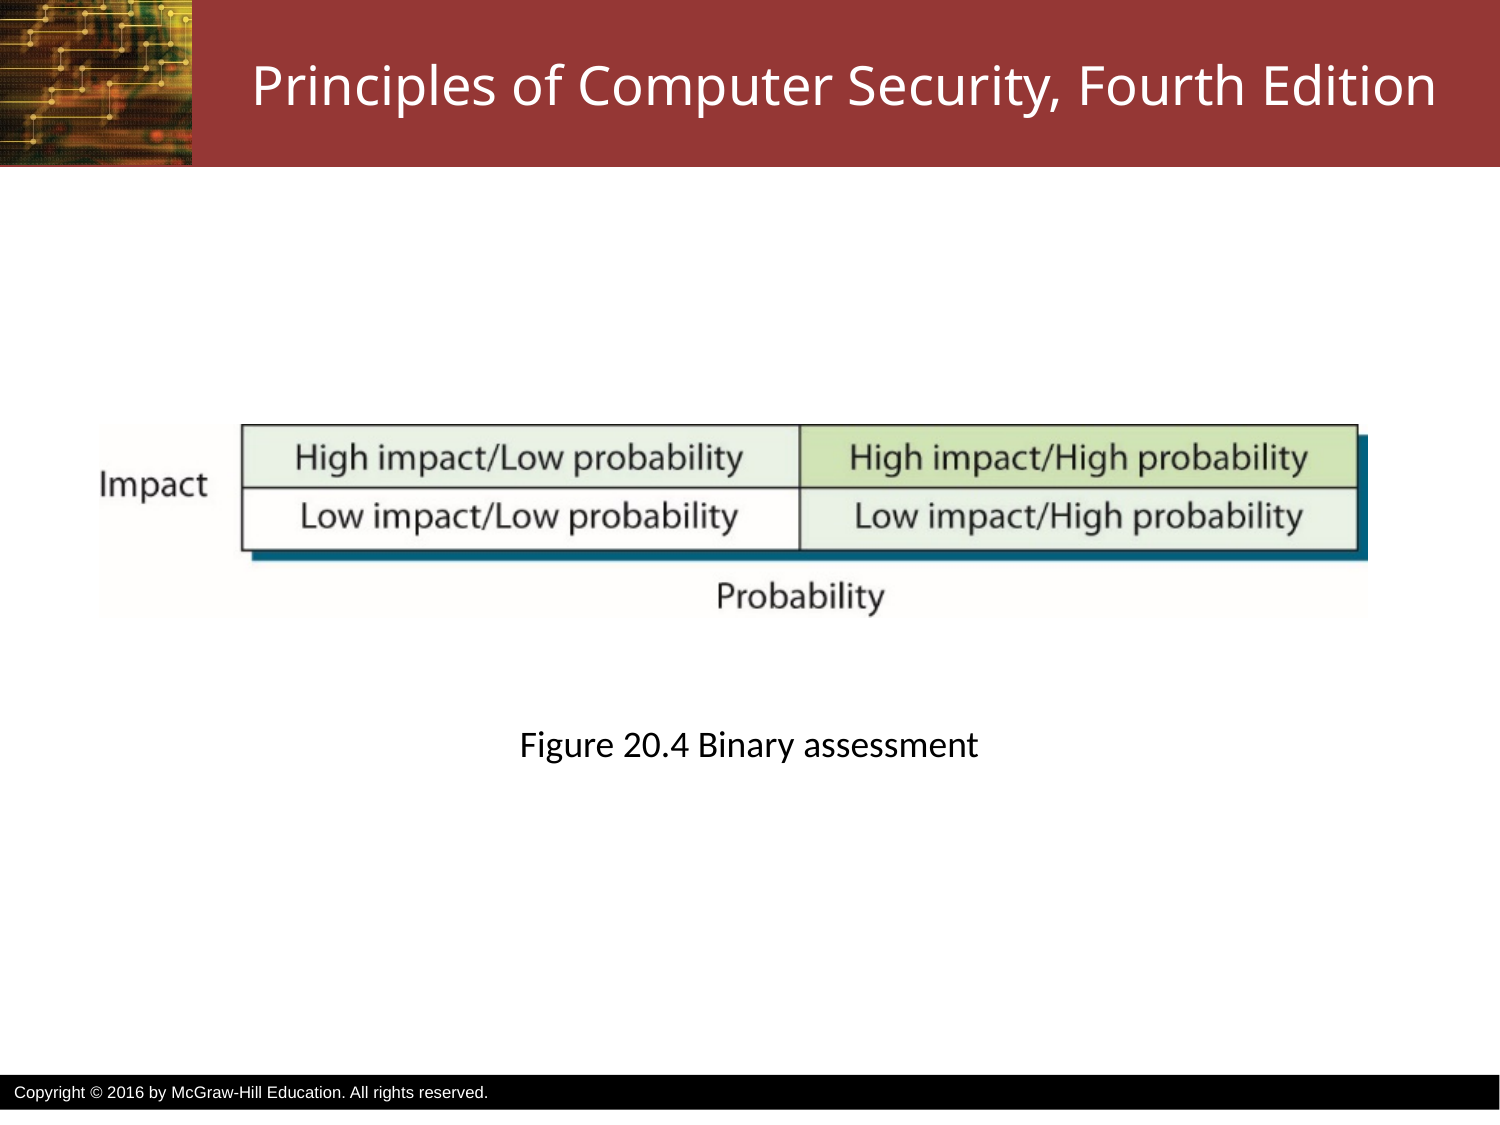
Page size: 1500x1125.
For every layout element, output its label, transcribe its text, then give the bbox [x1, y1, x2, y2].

list Figure 20.4 Binary assessment [99, 712, 1400, 788]
picture [0, 0, 192, 165]
picture [99, 424, 1369, 619]
